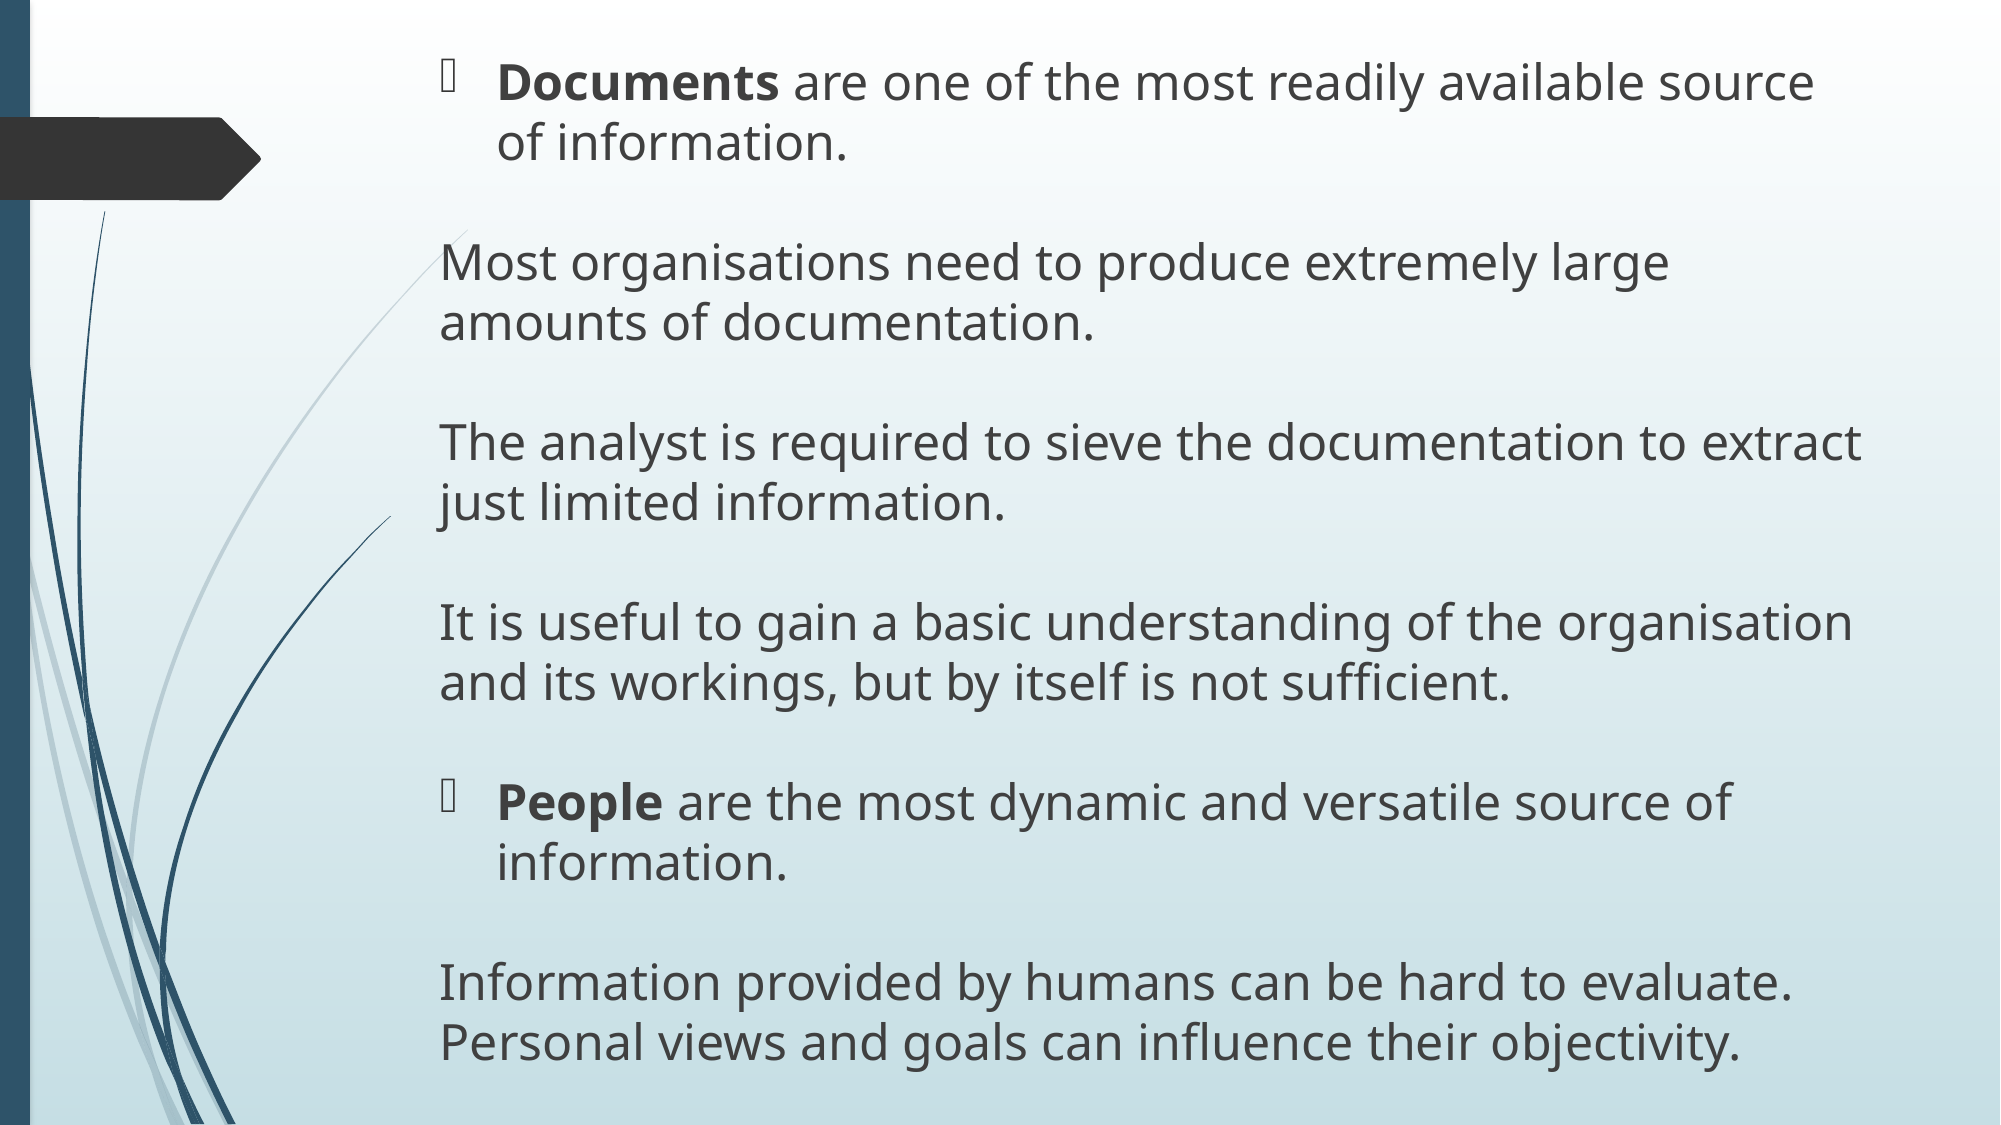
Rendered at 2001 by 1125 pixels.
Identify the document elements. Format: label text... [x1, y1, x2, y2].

list Documents are one of the most readily available source of information. Most organisations need to produce extremely large amounts of documentation. The analyst is required to sieve the documentation to extract just limited information. It is useful to gain a basic understanding of the organisation and its workings, but by itself is not sufficient. People are the most dynamic and versatile source of information. Information provided by humans can be hard to evaluate. Personal views and goals can influence their objectivity. [424, 43, 1888, 1125]
